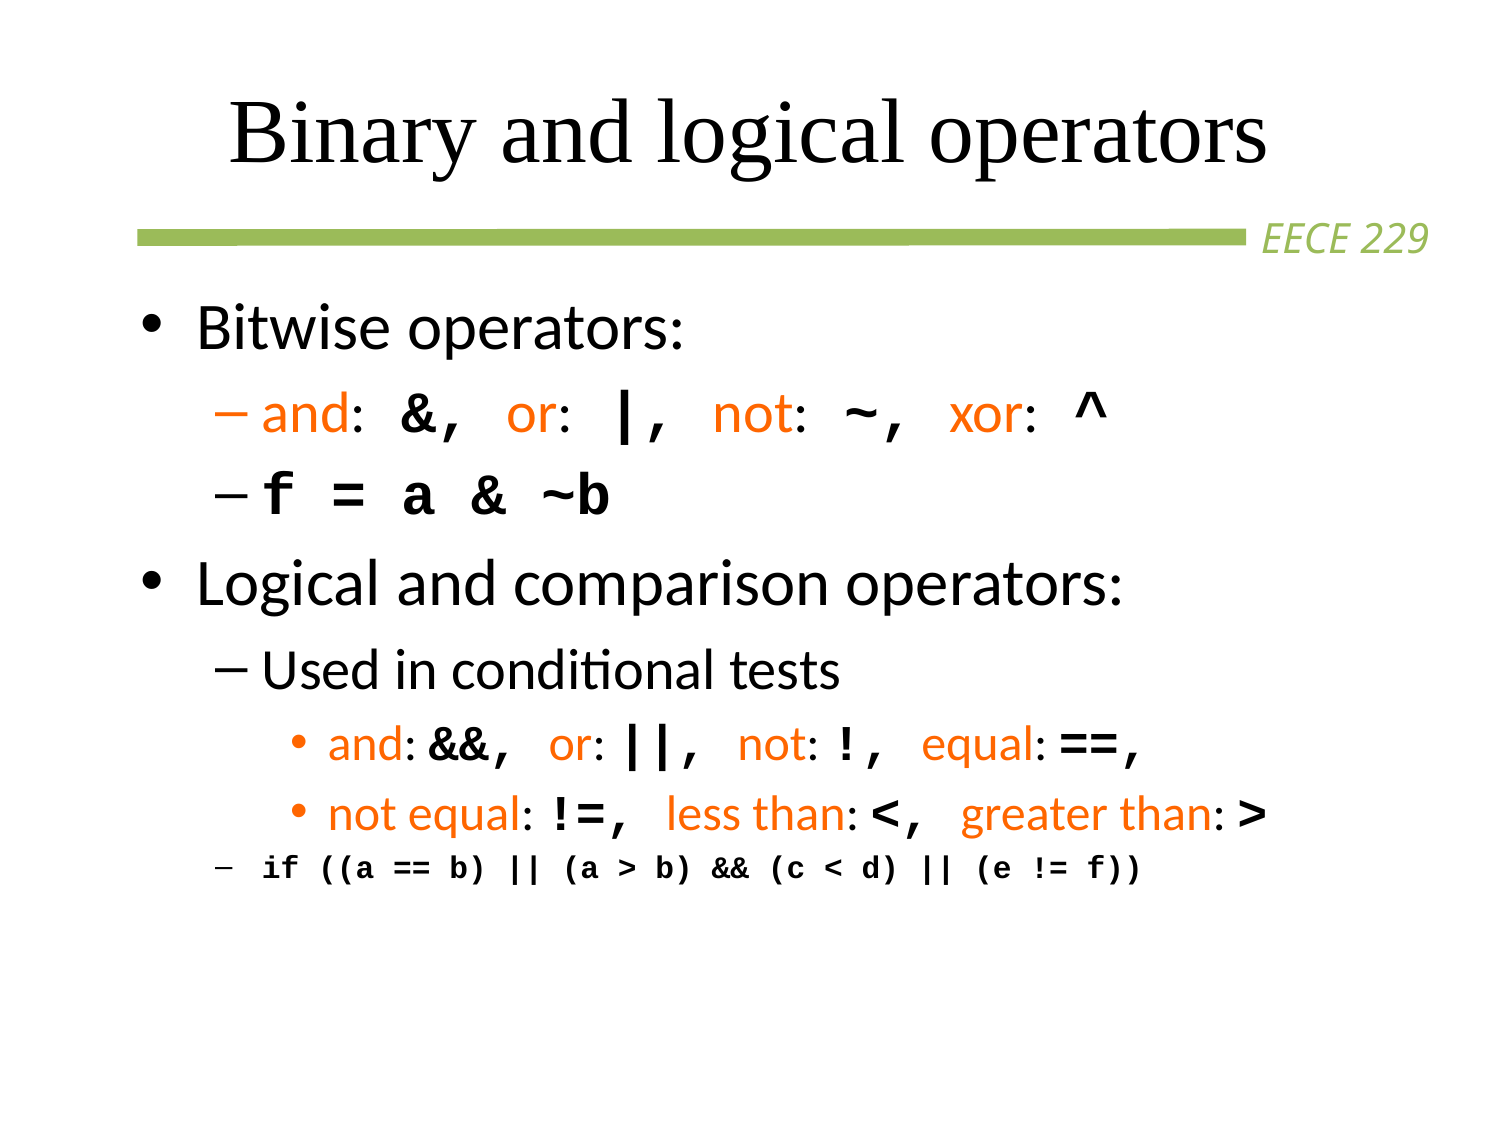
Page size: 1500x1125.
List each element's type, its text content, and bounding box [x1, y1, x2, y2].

title Binary and logical operators [75, 31, 1425, 220]
list Bitwise operators: and: &, or: |, not: ~, xor: ^ f = a & ~b Logical and comparison operators: Used in conditional tests and: &&, or: ||, not: !, equal: ==, not equal: !=, less than: <, greater than: > if ((a == b) || (a > b) && (c < d) || (e != f)) [125, 275, 1475, 1018]
